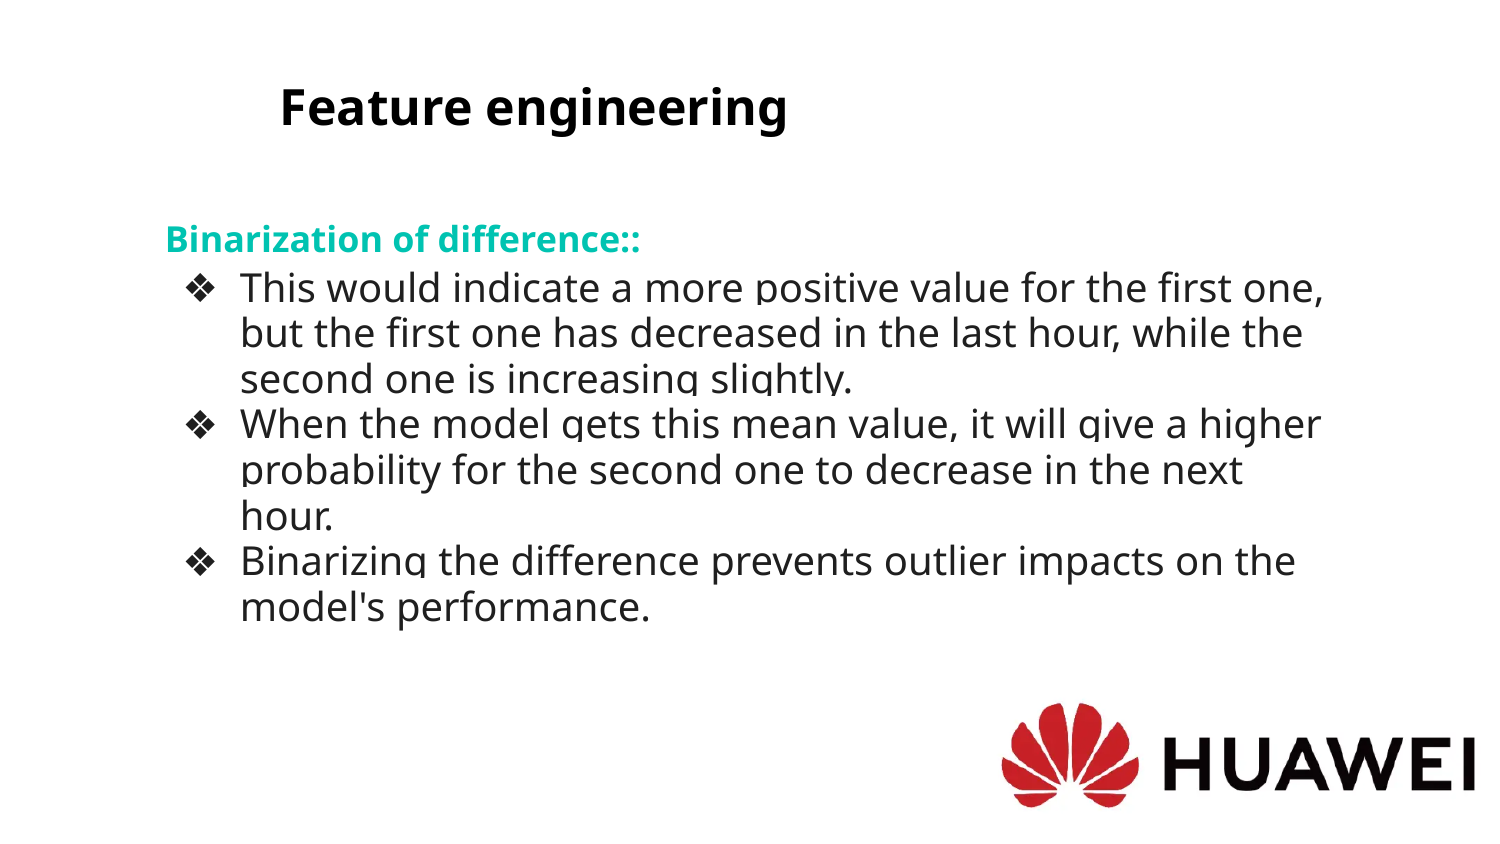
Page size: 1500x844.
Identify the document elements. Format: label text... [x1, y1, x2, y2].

text_box Feature engineering [264, 60, 919, 151]
picture [981, 684, 1500, 844]
subtitle Binarization of difference:: This would indicate a more positive value for the first one, but the first one has decreased in the last hour, while the second one is increasing slightly. When the model gets this mean value, it will give a higher probability for the second one to decrease in the next hour. Binarizing the difference prevents outlier impacts on the model's performance. [149, 201, 1351, 685]
